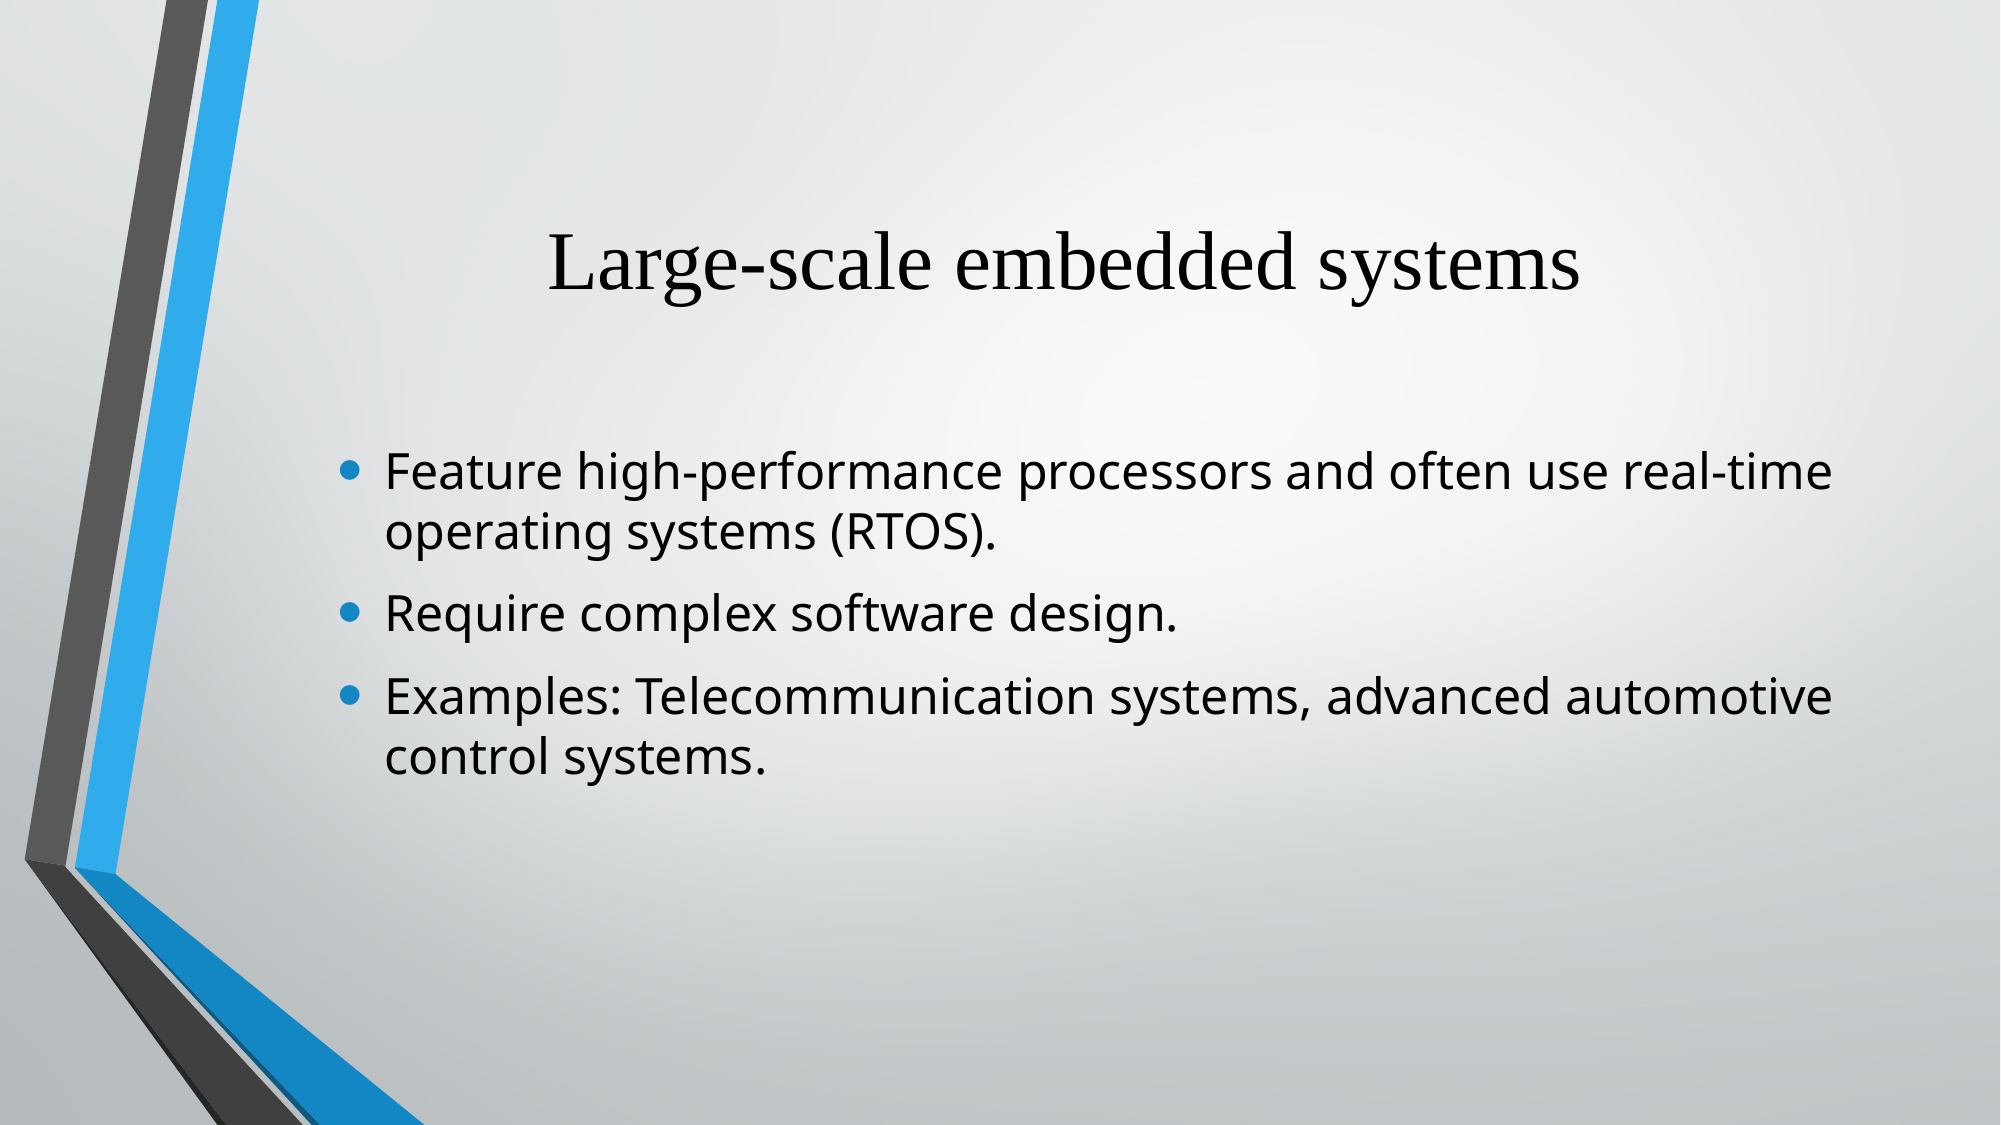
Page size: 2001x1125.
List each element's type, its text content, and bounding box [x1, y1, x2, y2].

list Feature high-performance processors and often use real-time operating systems (RTOS). Require complex software design. Examples: Telecommunication systems, advanced automotive control systems. [322, 355, 1966, 868]
title Large-scale embedded systems [243, 112, 1887, 400]
